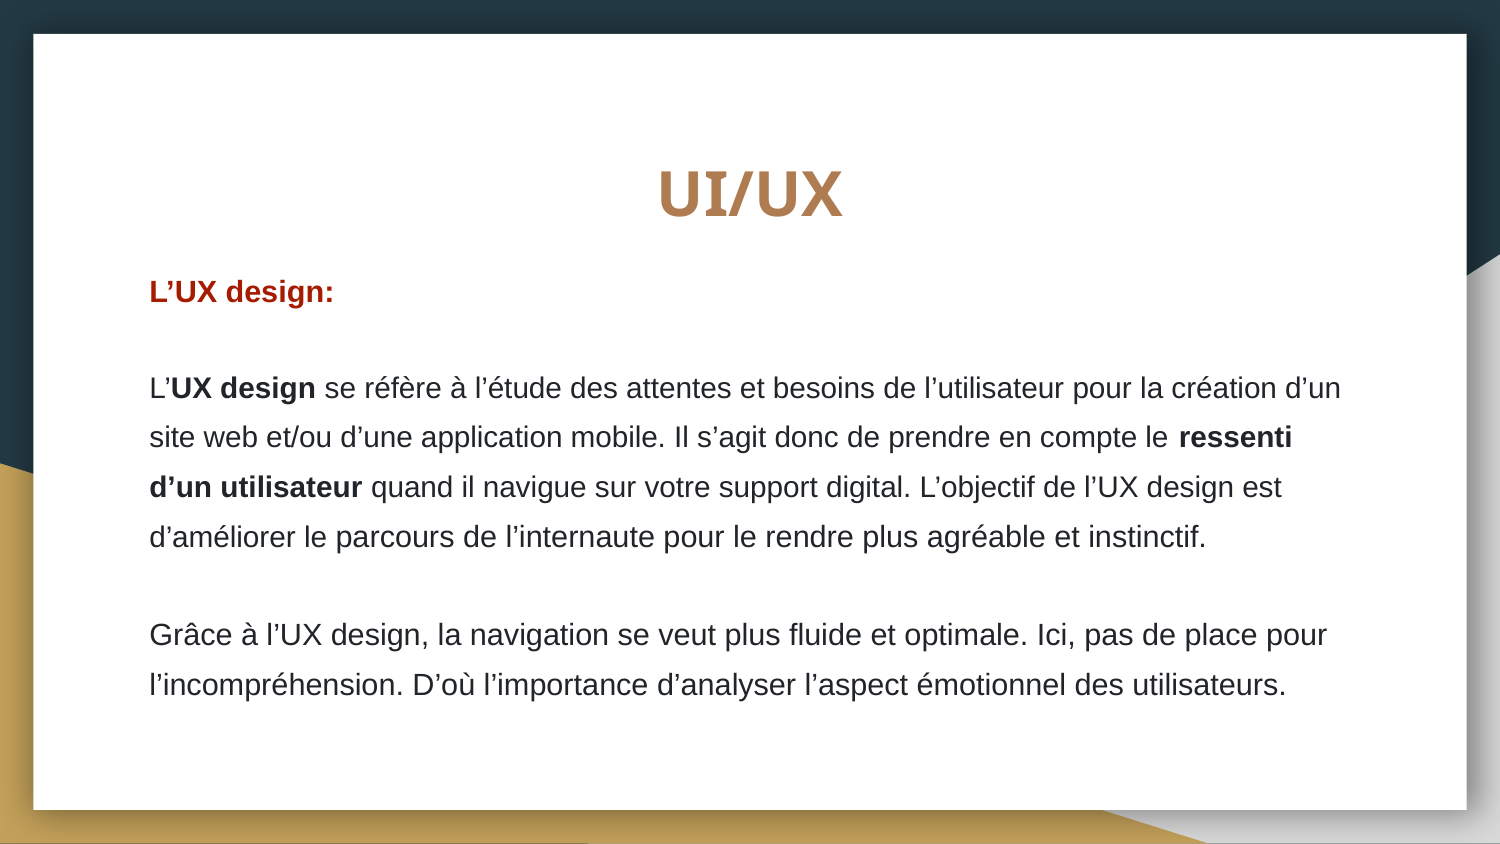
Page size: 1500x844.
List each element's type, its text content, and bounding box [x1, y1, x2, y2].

title UI/UX [134, 138, 1366, 242]
list L’UX design: L’UX design se réfère à l’étude des attentes et besoins de l’utilisateur pour la création d’un site web et/ou d’une application mobile. Il s’agit donc de prendre en compte le ressenti d’un utilisateur quand il navigue sur votre support digital. L’objectif de l’UX design est d’améliorer le parcours de l’internaute pour le rendre plus agréable et instinctif. Grâce à l’UX design, la navigation se veut plus fluide et optimale. Ici, pas de place pour l’incompréhension. D’où l’importance d’analyser l’aspect émotionnel des utilisateurs. [134, 242, 1366, 729]
